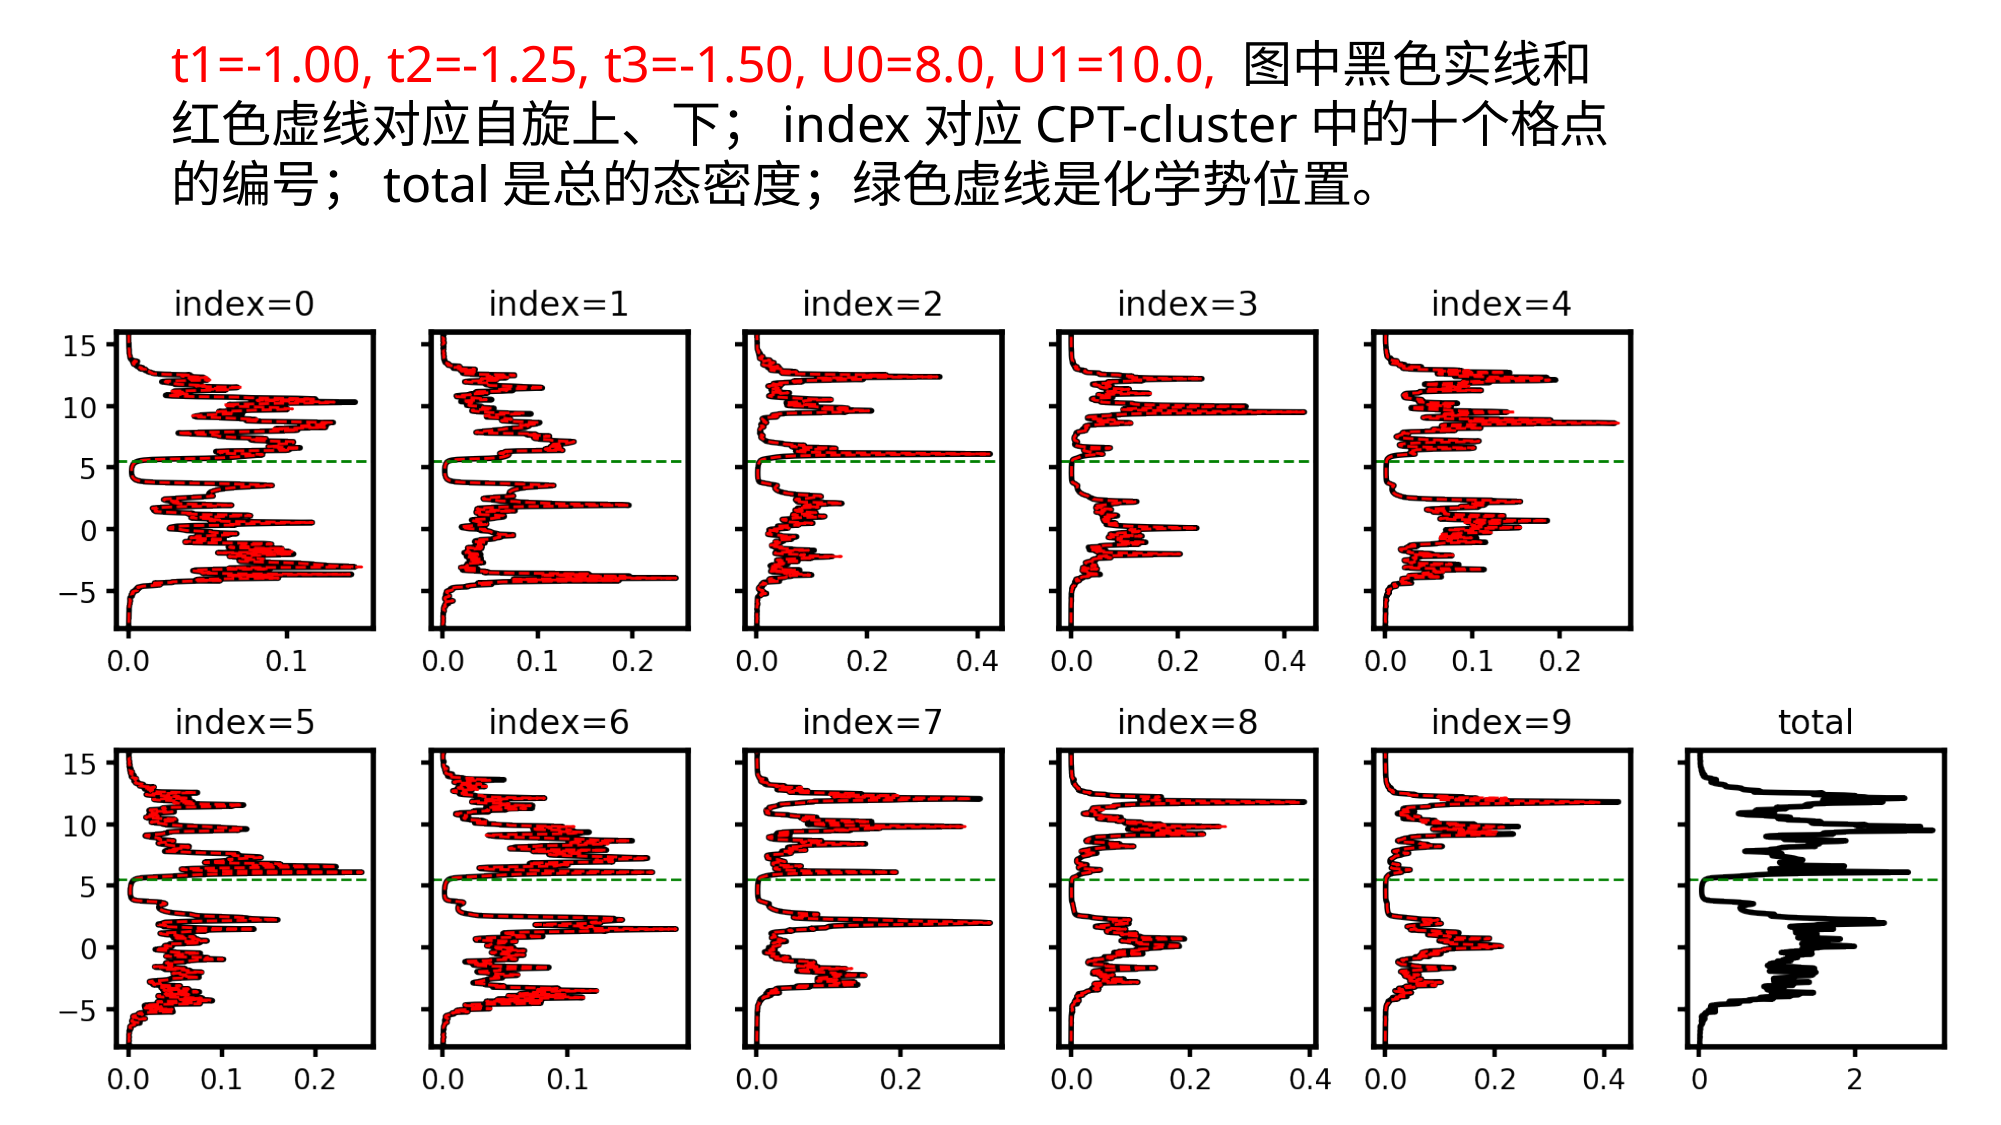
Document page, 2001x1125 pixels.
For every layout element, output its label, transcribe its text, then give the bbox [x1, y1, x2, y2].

text_box t1=-1.00, t2=-1.25, t3=-1.50, U0=8.0, U1=10.0, 图中黑色实线和红色虚线对应自旋上、下；index对应CPT-cluster中的十个格点的编号；total是总的态密度；绿色虚线是化学势位置。 [156, 24, 1640, 220]
picture [25, 259, 1975, 1125]
